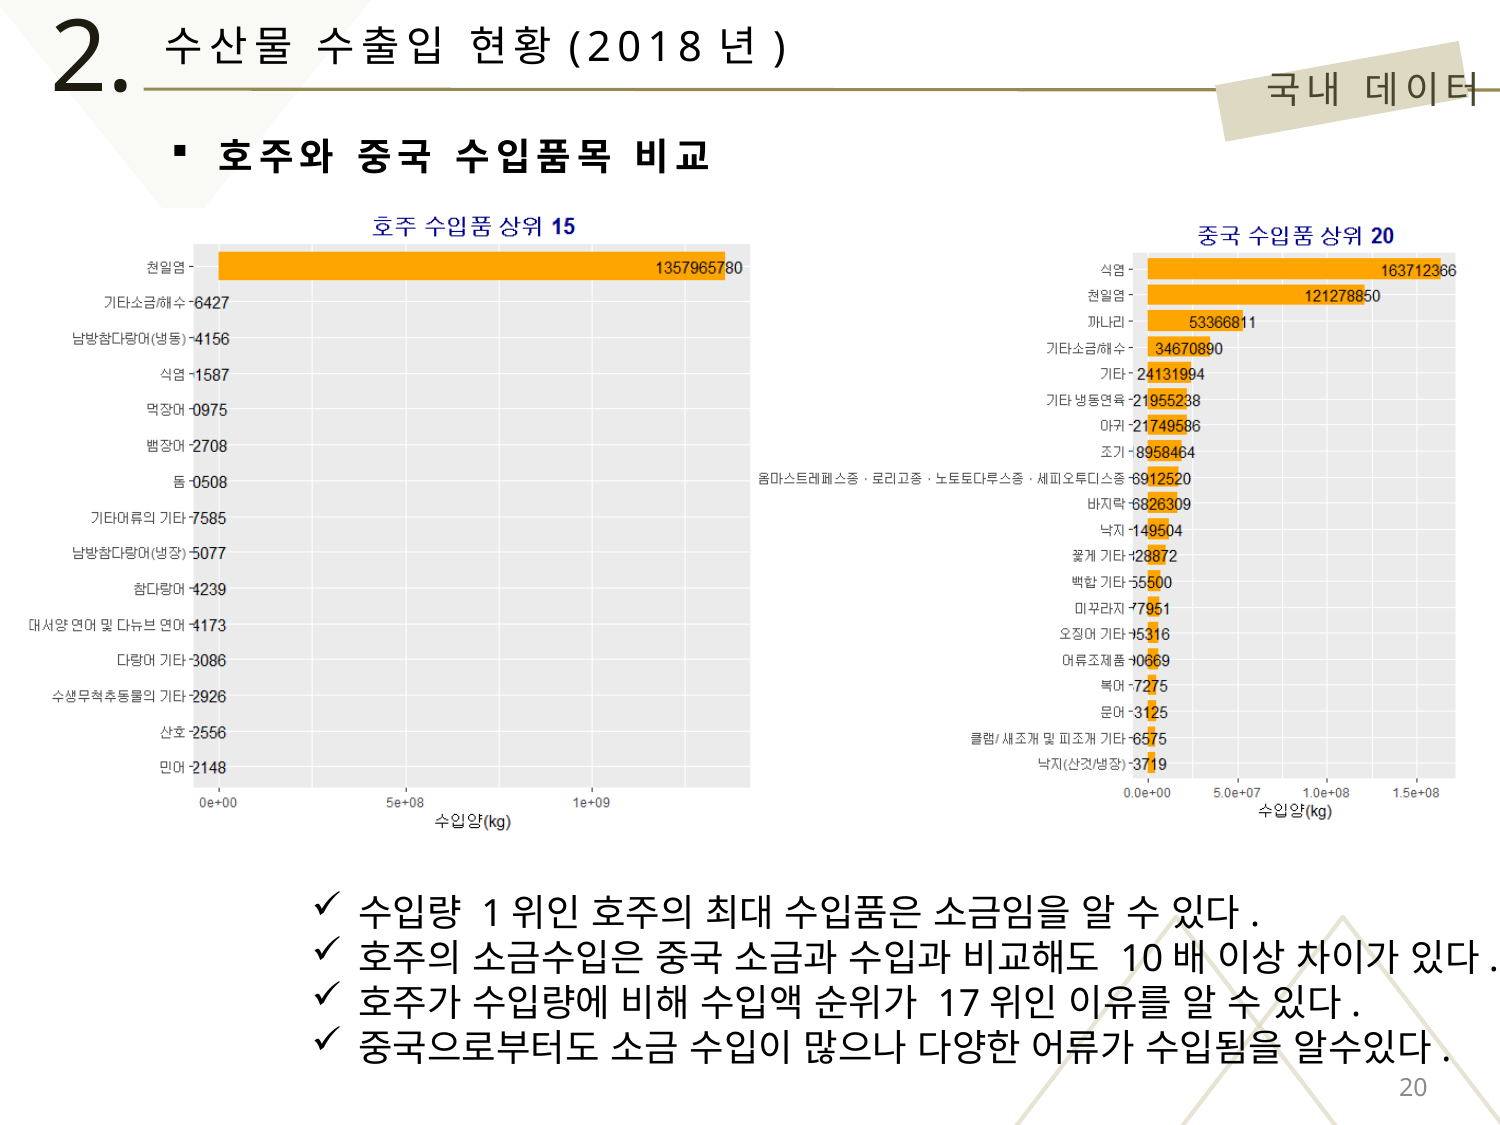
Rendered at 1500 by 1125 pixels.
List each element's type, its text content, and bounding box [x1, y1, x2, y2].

text_box 호주와 중국 수입품목 비교 [156, 125, 726, 186]
text_box 수산물 수출입 현황(2018년) [149, 12, 801, 78]
slide_number 20 [1092, 1077, 1443, 1119]
text_box 2. [35, 0, 150, 119]
picture [29, 207, 1464, 838]
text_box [1217, 58, 1500, 121]
text_box 수입량 1위인 호주의 최대 수입품은 소금임을 알 수 있다. 호주의 소금수입은 중국 소금과 수입과 비교해도 10배 이상 차이가 있다. 호주가 수입량에 비해 수입액 순위가 17위인 이유를 알 수 있다. 중국으로부터도 소금 수입이 많으나 다양한 어류가 수입됨을 알수있다. [296, 881, 1500, 1077]
